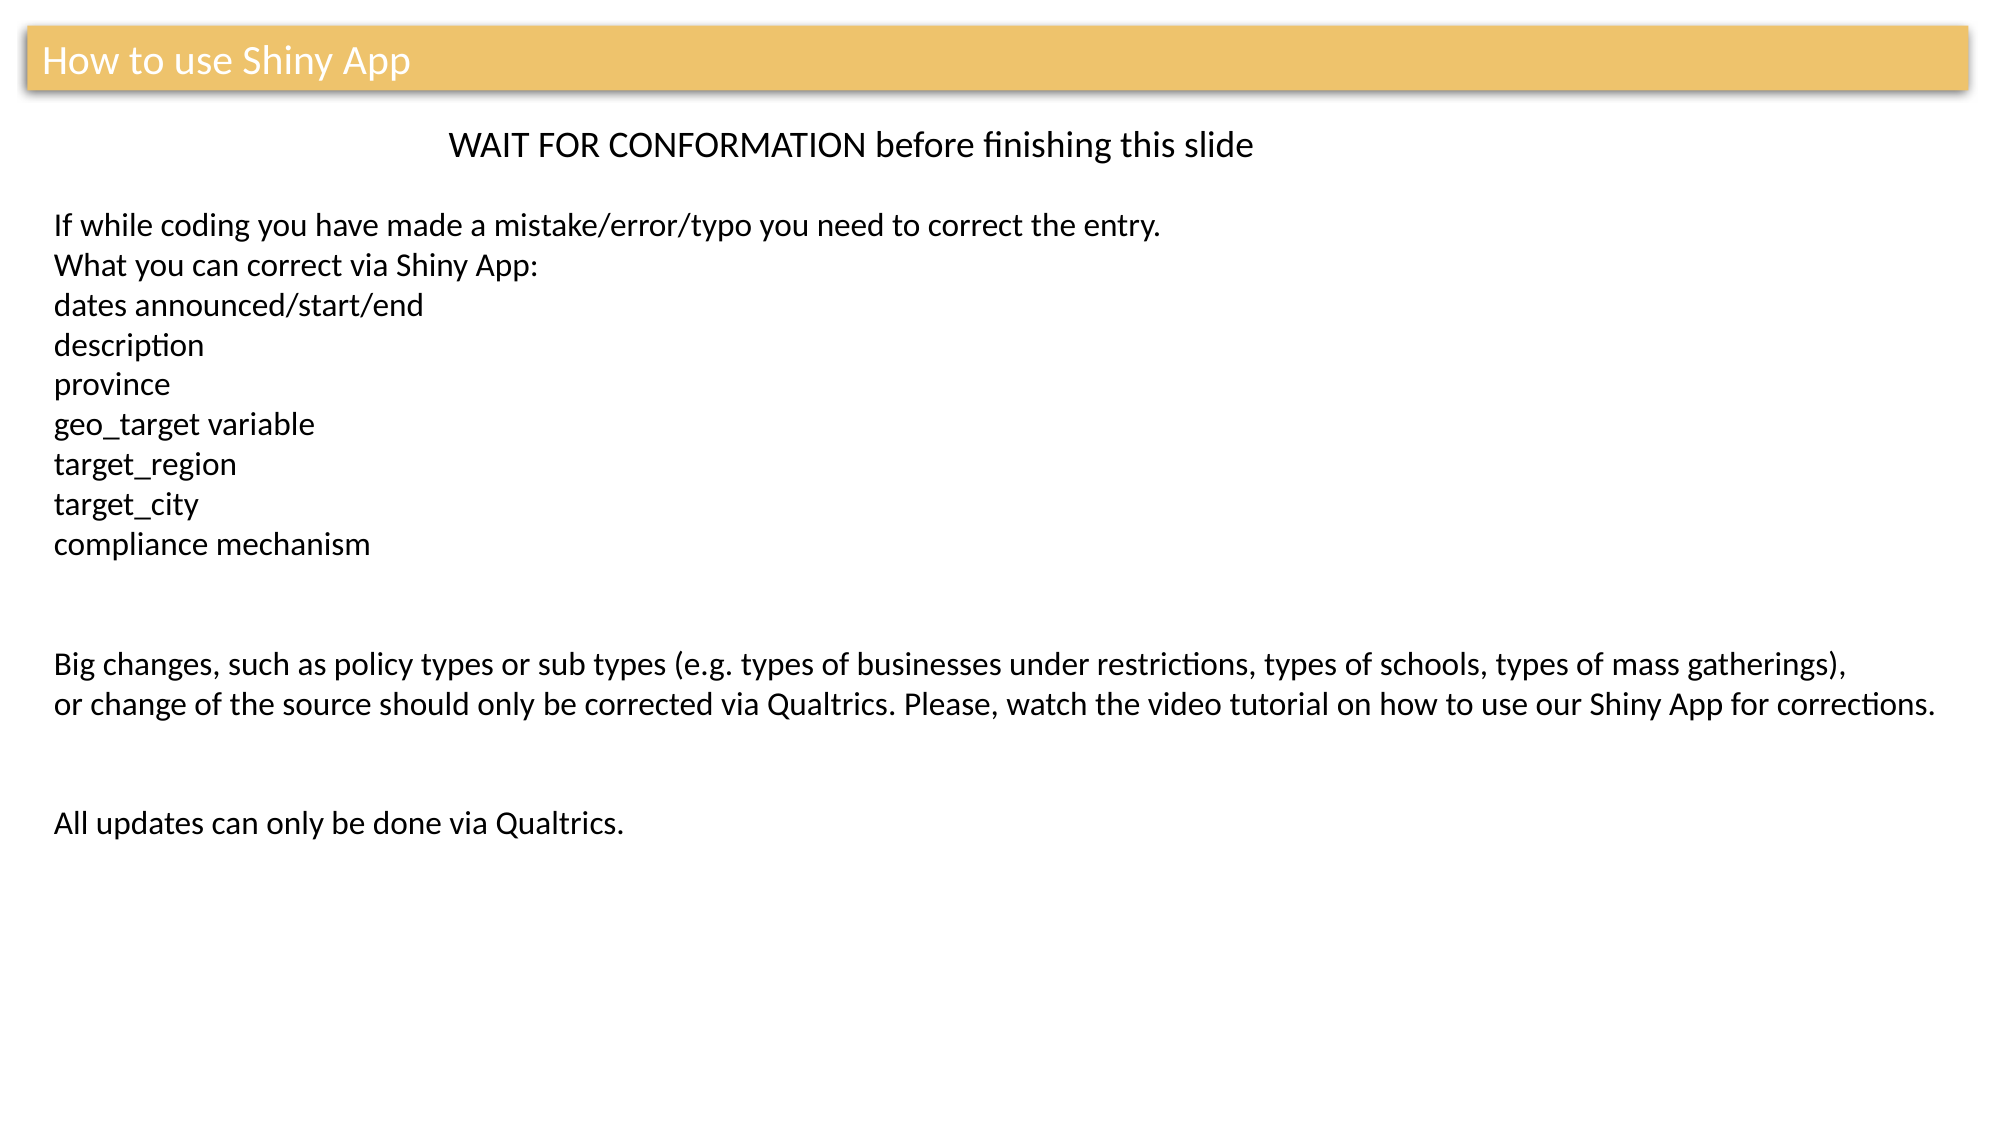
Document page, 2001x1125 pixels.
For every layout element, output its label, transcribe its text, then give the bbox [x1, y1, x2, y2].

text_box If while coding you have made a mistake/error/typo you need to correct the entry. What you can correct via Shiny App: dates announced/start/end description province geo_target variable target_region target_city compliance mechanism Big changes, such as policy types or sub types (e.g. types of businesses under restrictions, types of schools, types of mass gatherings), or change of the source should only be corrected via Qualtrics. Please, watch the video tutorial on how to use our Shiny App for corrections. All updates can only be done via Qualtrics. [39, 195, 1961, 894]
text_box WAIT FOR CONFORMATION before finishing this slide [433, 113, 1567, 173]
text_box How to use Shiny App [27, 25, 1969, 91]
